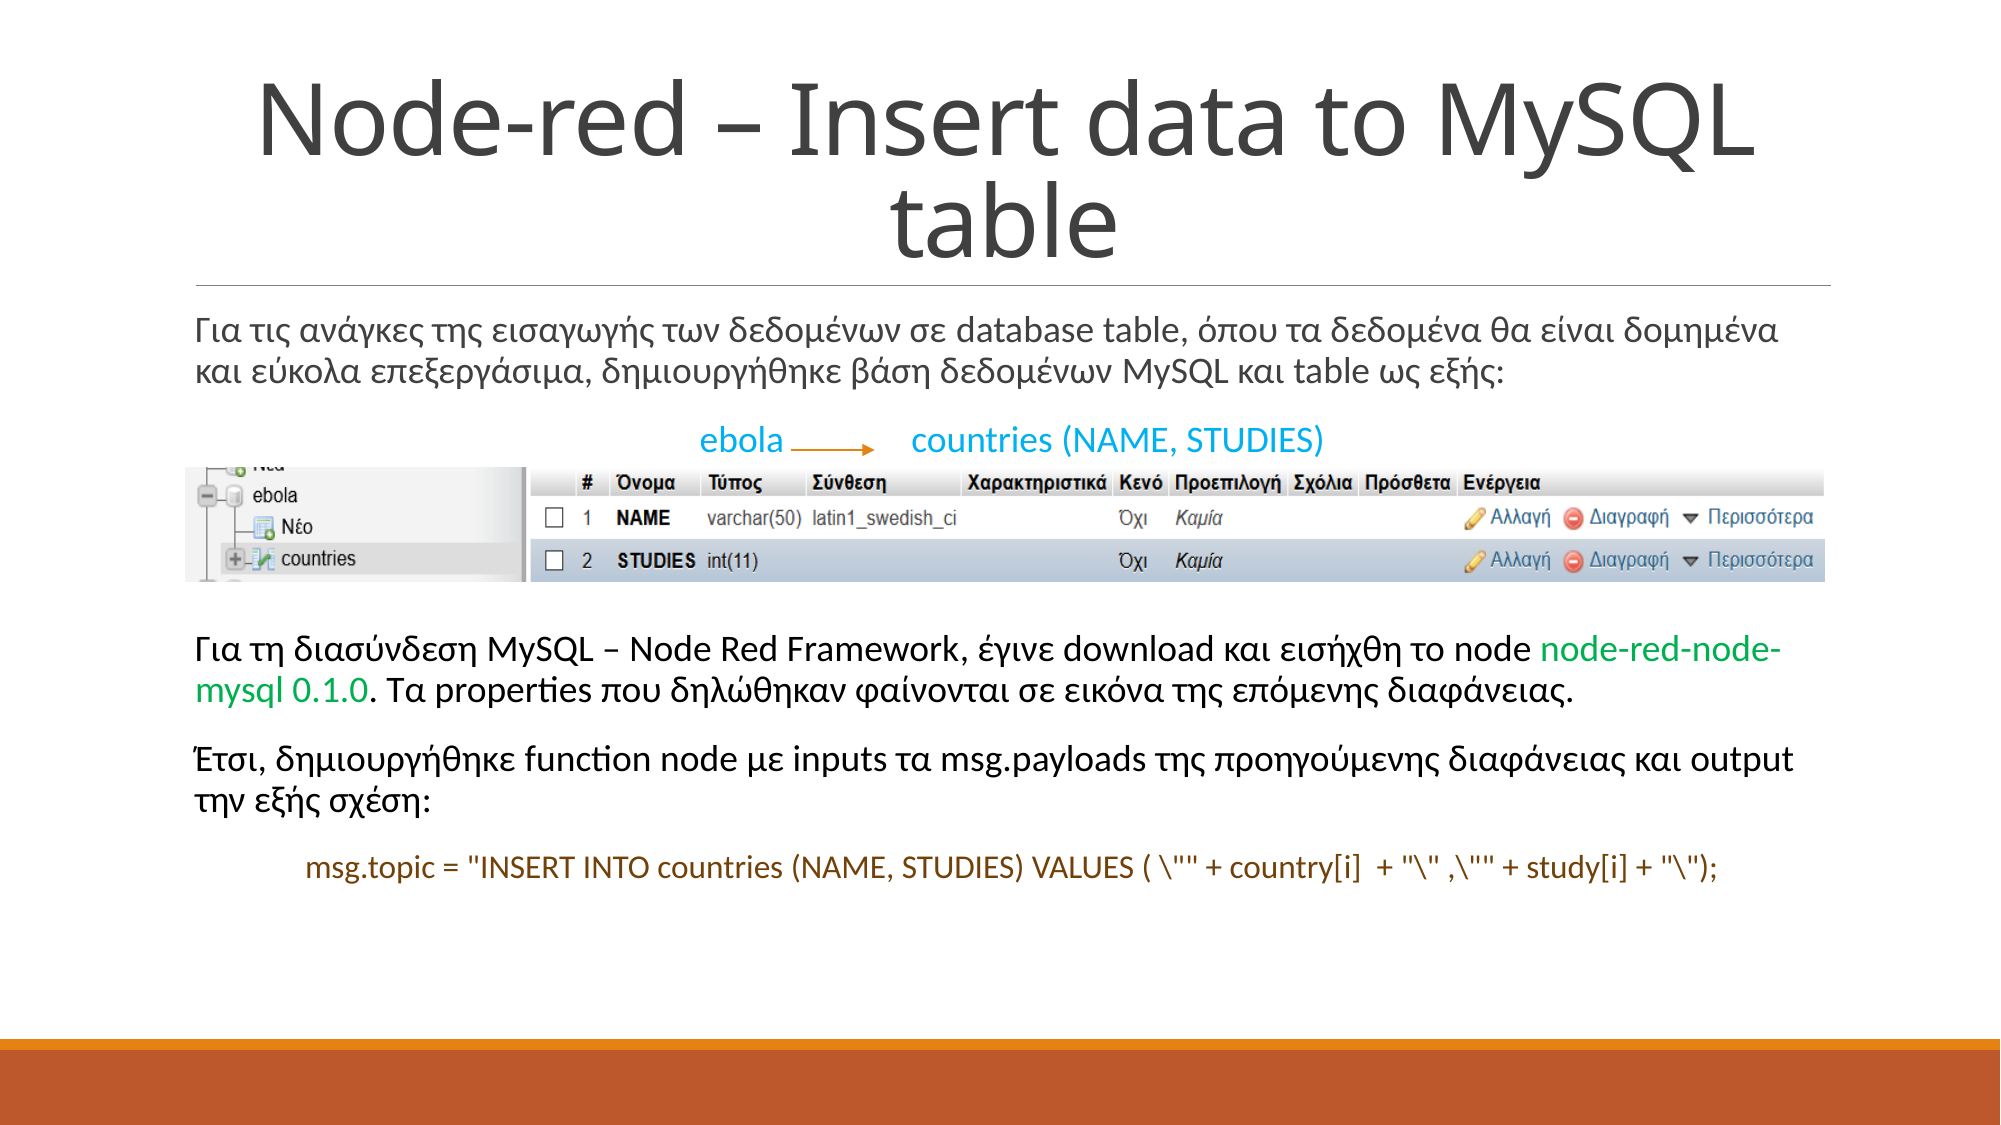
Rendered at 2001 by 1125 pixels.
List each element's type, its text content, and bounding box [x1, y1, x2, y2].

list Για τις ανάγκες της εισαγωγής των δεδομένων σε database table, όπου τα δεδομένα θα είναι δομημένα και εύκολα επεξεργάσιμα, δημιουργήθηκε βάση δεδομένων MySQL και table ως εξής: ebola countries (NAME, STUDIES) Για τη διασύνδεση MySQL – Node Red Framework, έγινε download και εισήχθη το node node-red-node-mysql 0.1.0. Τα properties που δηλώθηκαν φαίνονται σε εικόνα της επόμενης διαφάνειας. Έτσι, δημιουργήθηκε function node με inputs τα msg.payloads της προηγούμενης διαφάνειας και output την εξής σχέση: msg.topic = "INSERT INTO countries (NAME, STUDIES) VALUES ( \"" + country[i] + "\" ,\"" + study[i] + "\"); [180, 302, 1830, 963]
title Node-red – Insert data to MySQL table [180, 47, 1830, 285]
picture [185, 467, 1825, 582]
